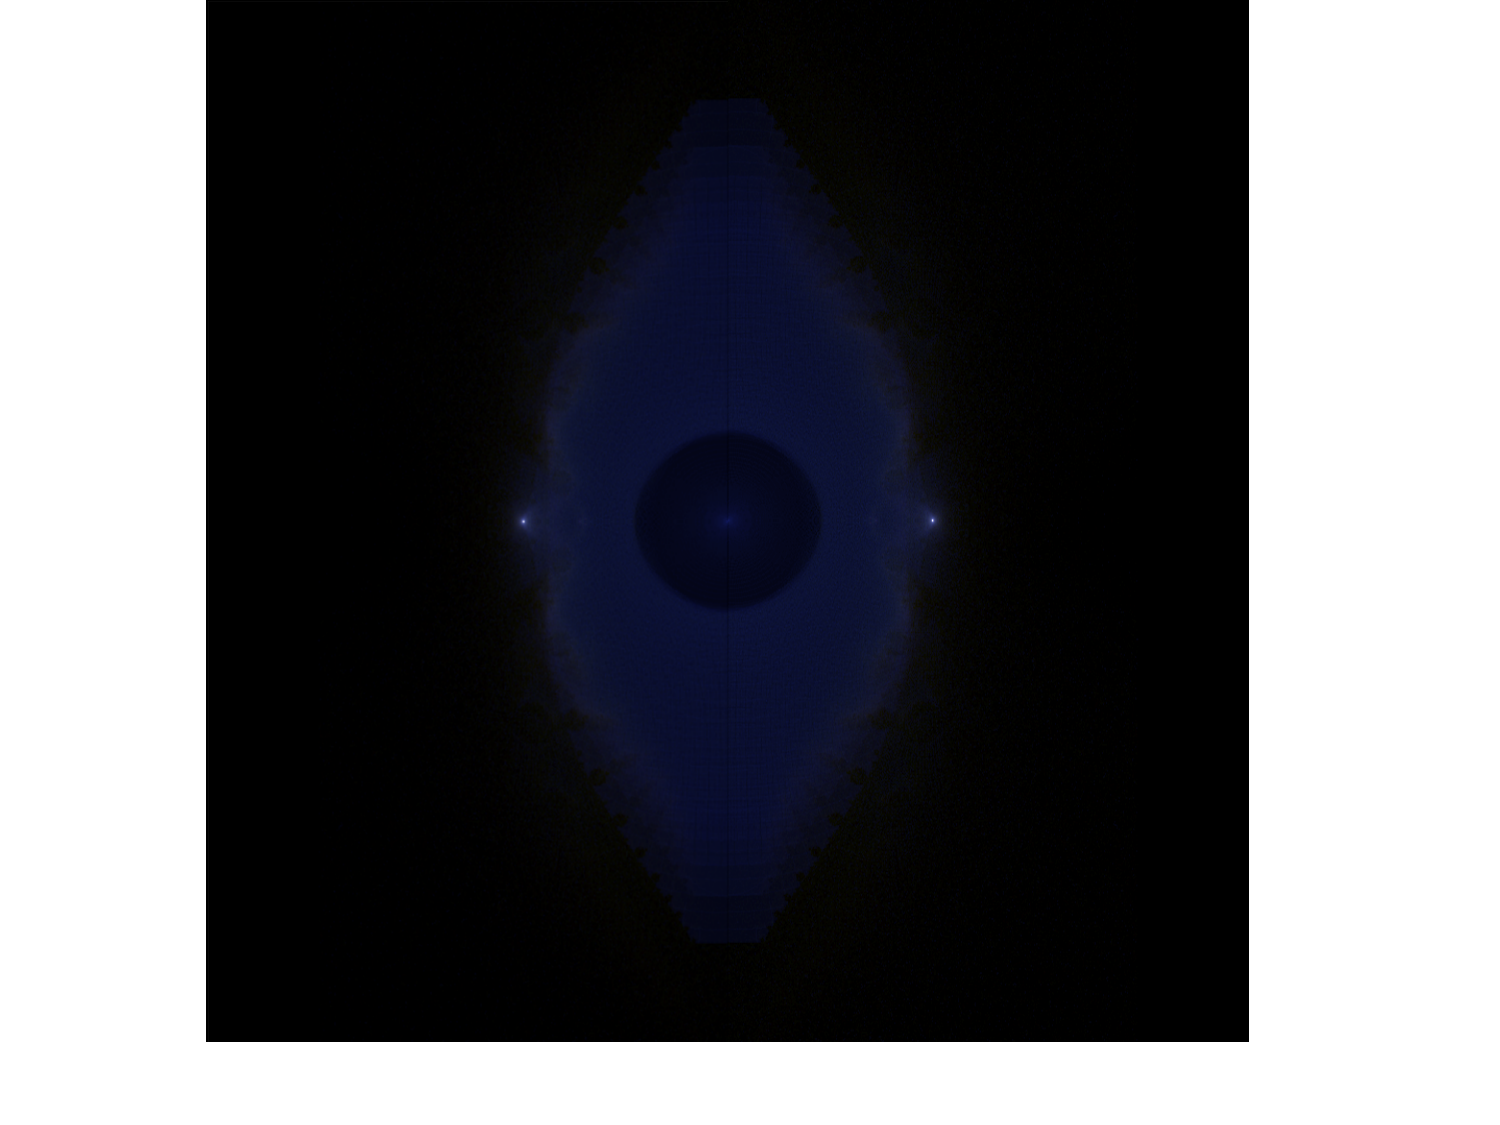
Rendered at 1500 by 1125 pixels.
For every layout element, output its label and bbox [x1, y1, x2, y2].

picture [206, 0, 1249, 1042]
